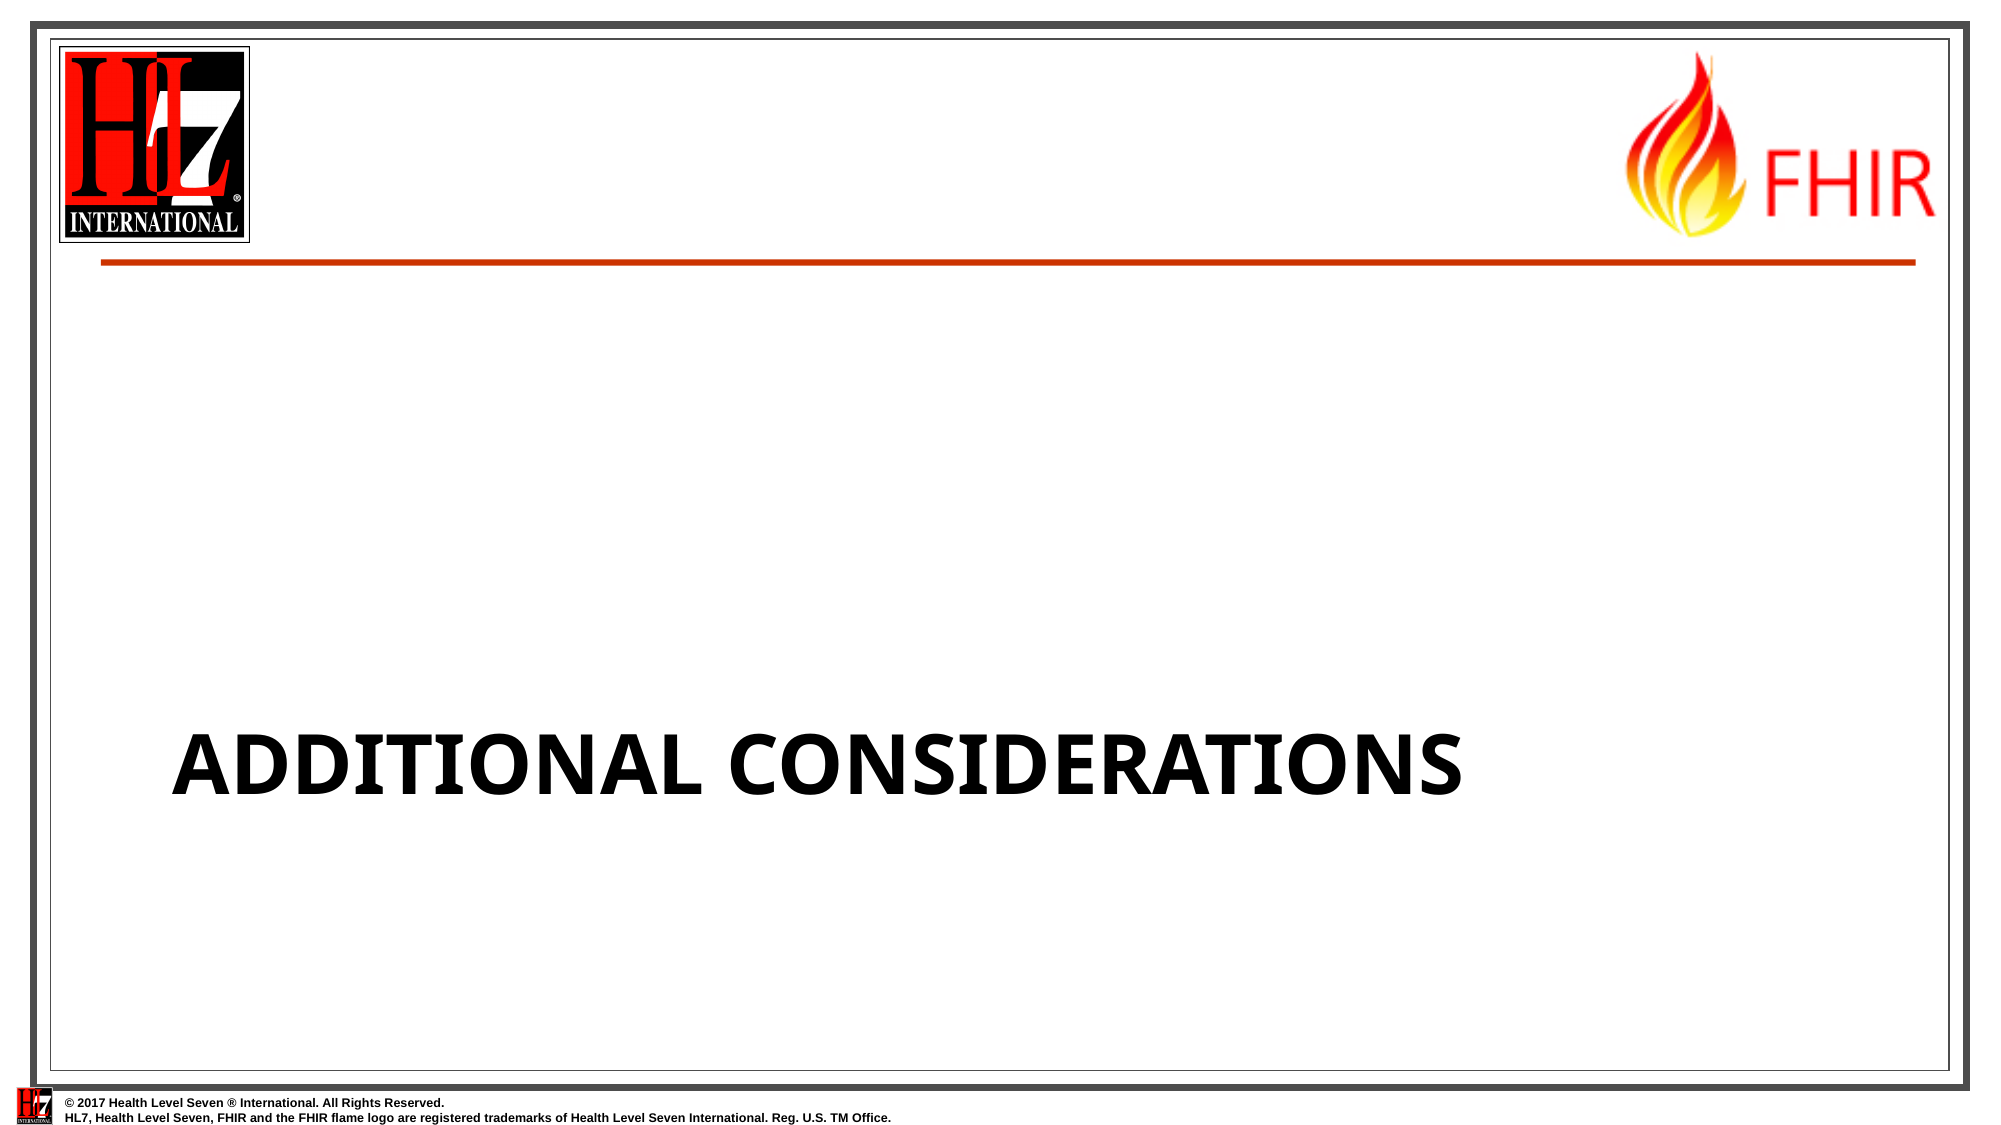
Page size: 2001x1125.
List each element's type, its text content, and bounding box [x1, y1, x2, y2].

picture [16, 1087, 53, 1125]
title Additional Considerations [157, 722, 1859, 947]
picture [59, 46, 250, 243]
picture [1613, 41, 1948, 247]
